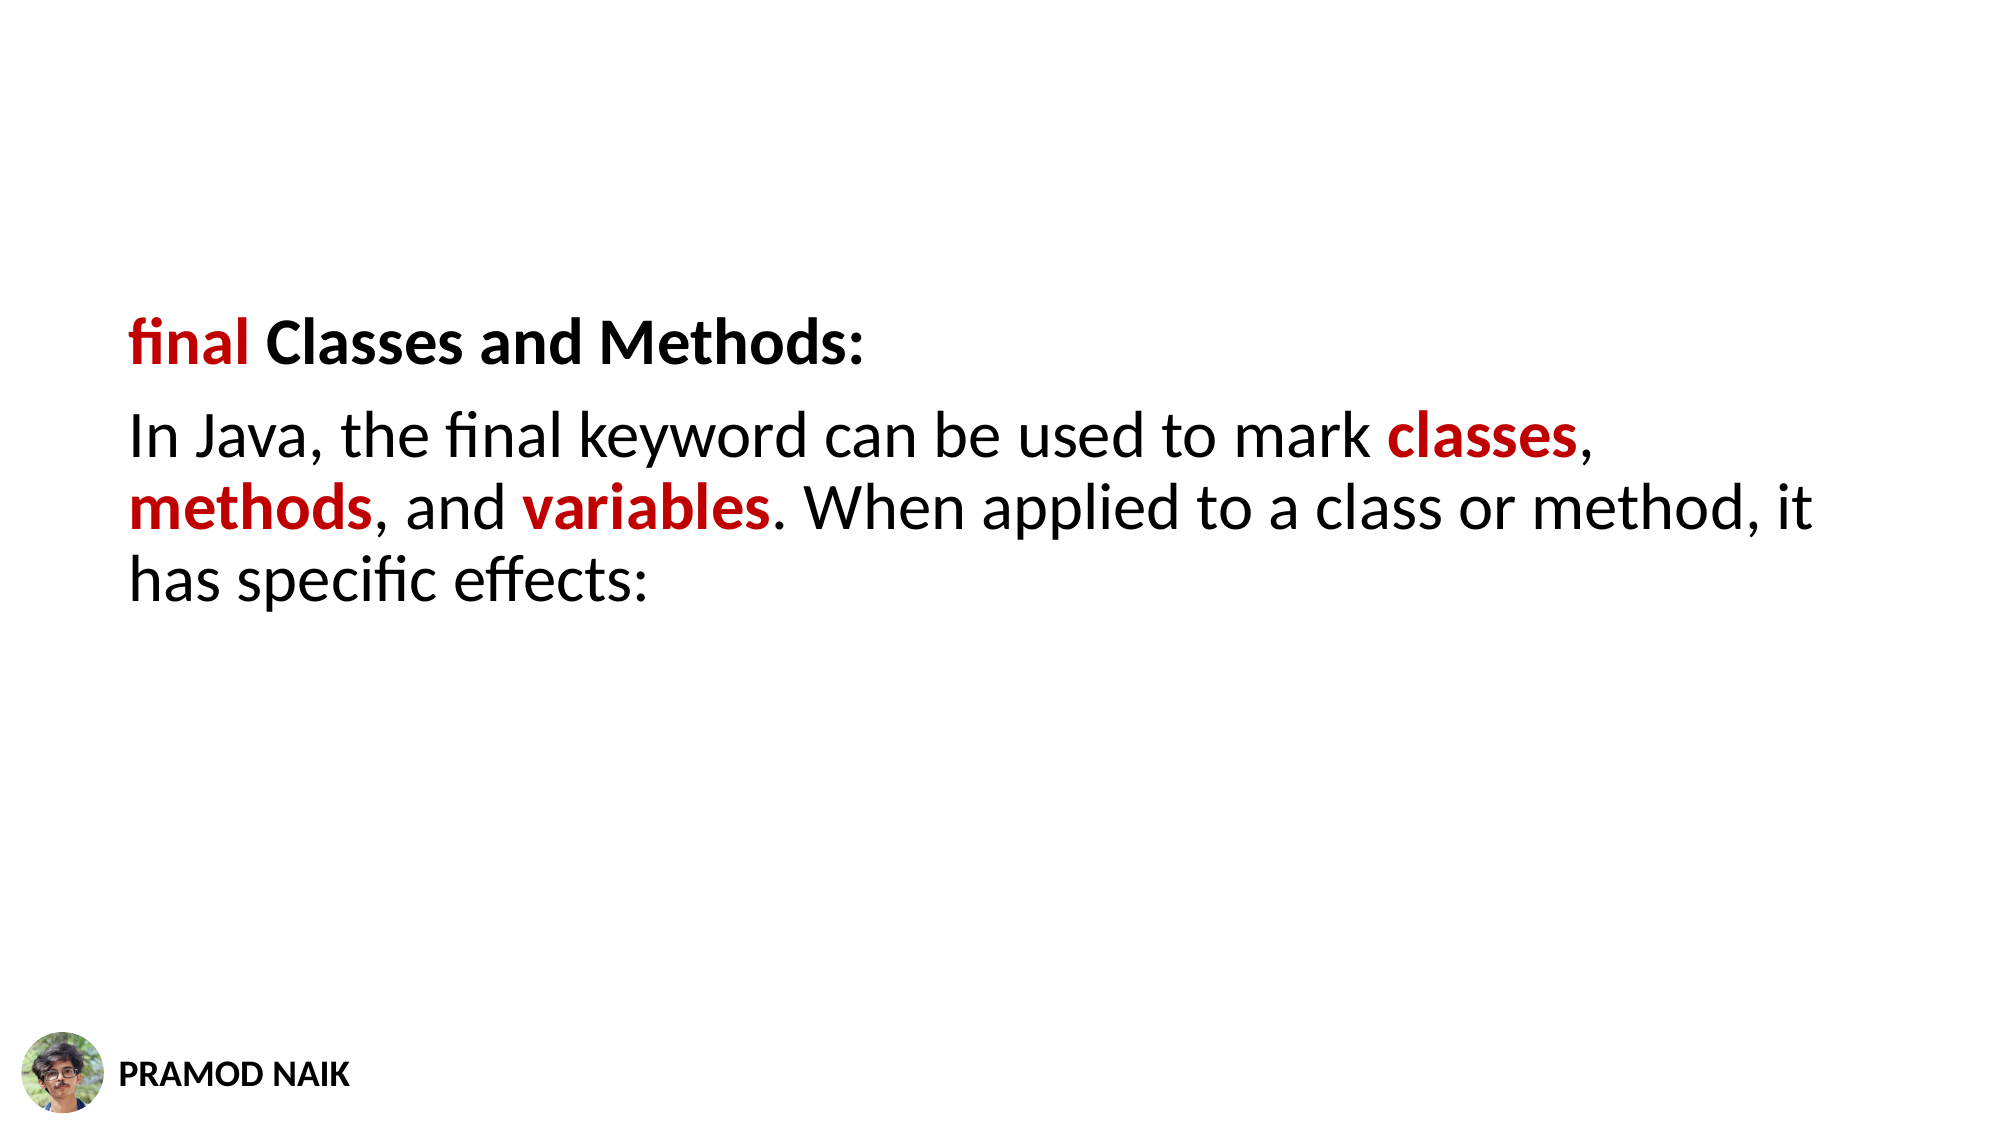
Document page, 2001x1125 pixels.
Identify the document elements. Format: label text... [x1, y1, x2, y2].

list final Classes and Methods: In Java, the final keyword can be used to mark classes, methods, and variables. When applied to a class or method, it has specific effects: [113, 299, 1887, 681]
picture [21, 1031, 104, 1114]
